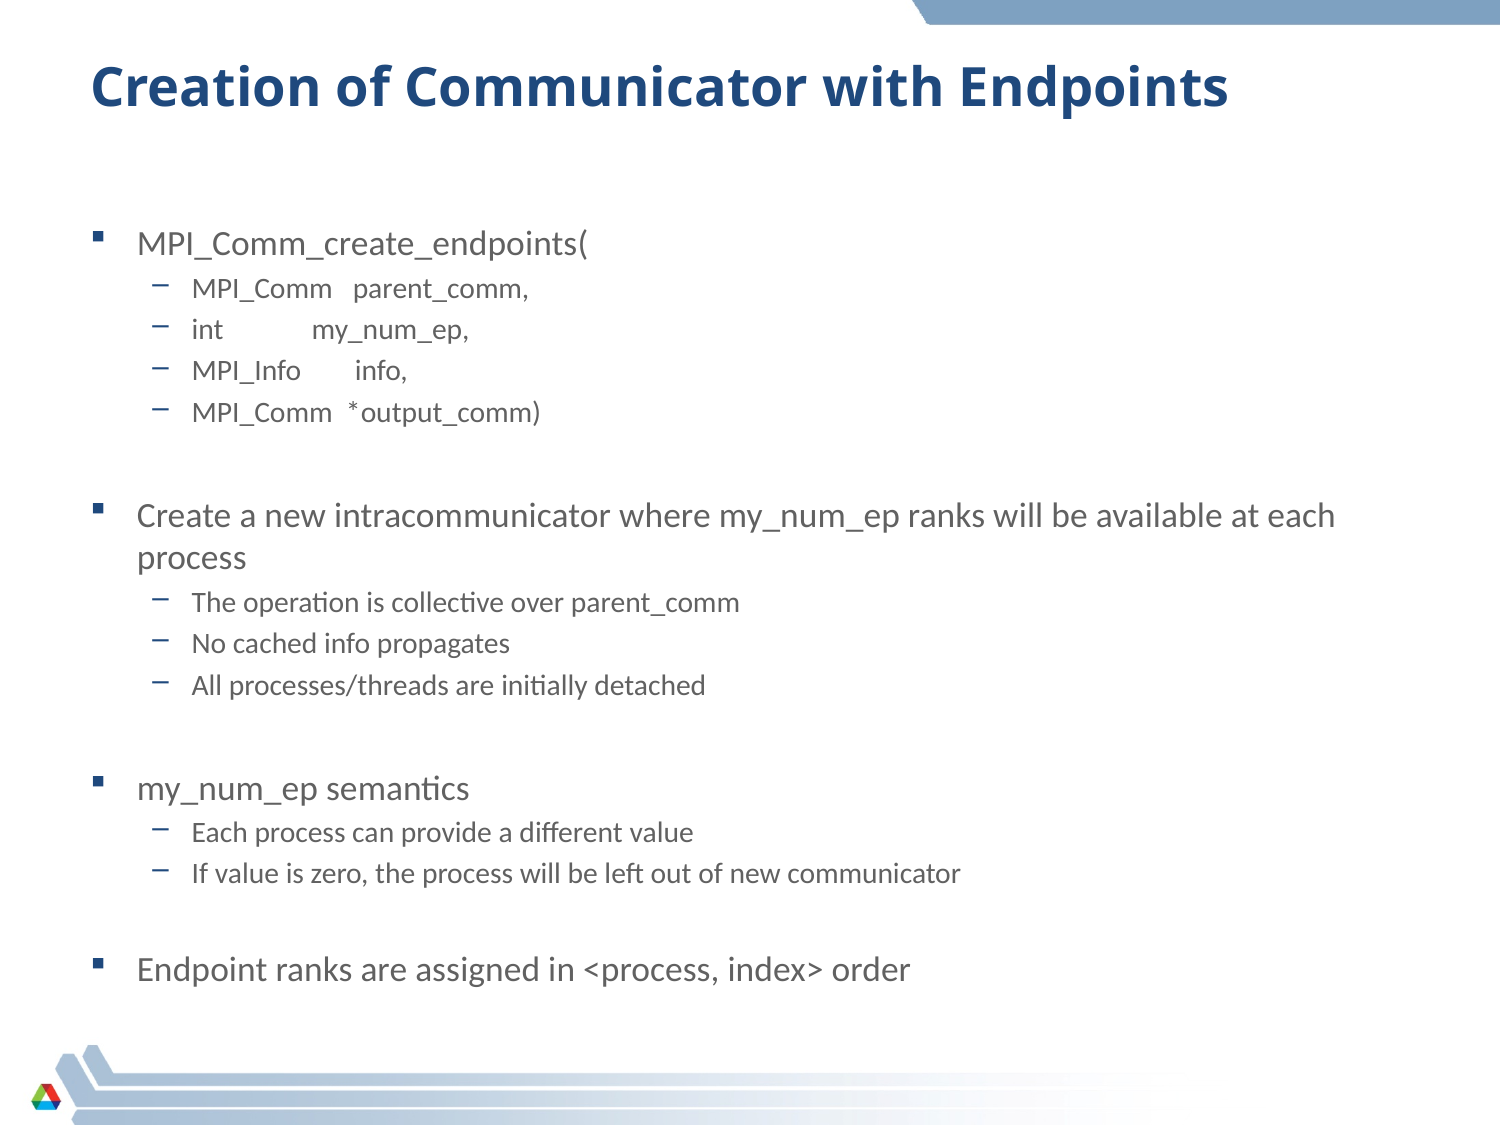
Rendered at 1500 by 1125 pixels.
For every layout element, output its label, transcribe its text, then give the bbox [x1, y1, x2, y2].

title Creation of Communicator with Endpoints [74, 44, 1426, 201]
picture [0, 0, 1500, 26]
list MPI_Comm_create_endpoints( MPI_Comm parent_comm, int my_num_ep, MPI_Info info, MPI_Comm *output_comm) Create a new intracommunicator where my_num_ep ranks will be available at each process The operation is collective over parent_comm No cached info propagates All processes/threads are initially detached my_num_ep semantics Each process can provide a different value If value is zero, the process will be left out of new communicator Endpoint ranks are assigned in <process, index> order [74, 212, 1426, 1006]
picture [0, 1037, 1500, 1125]
